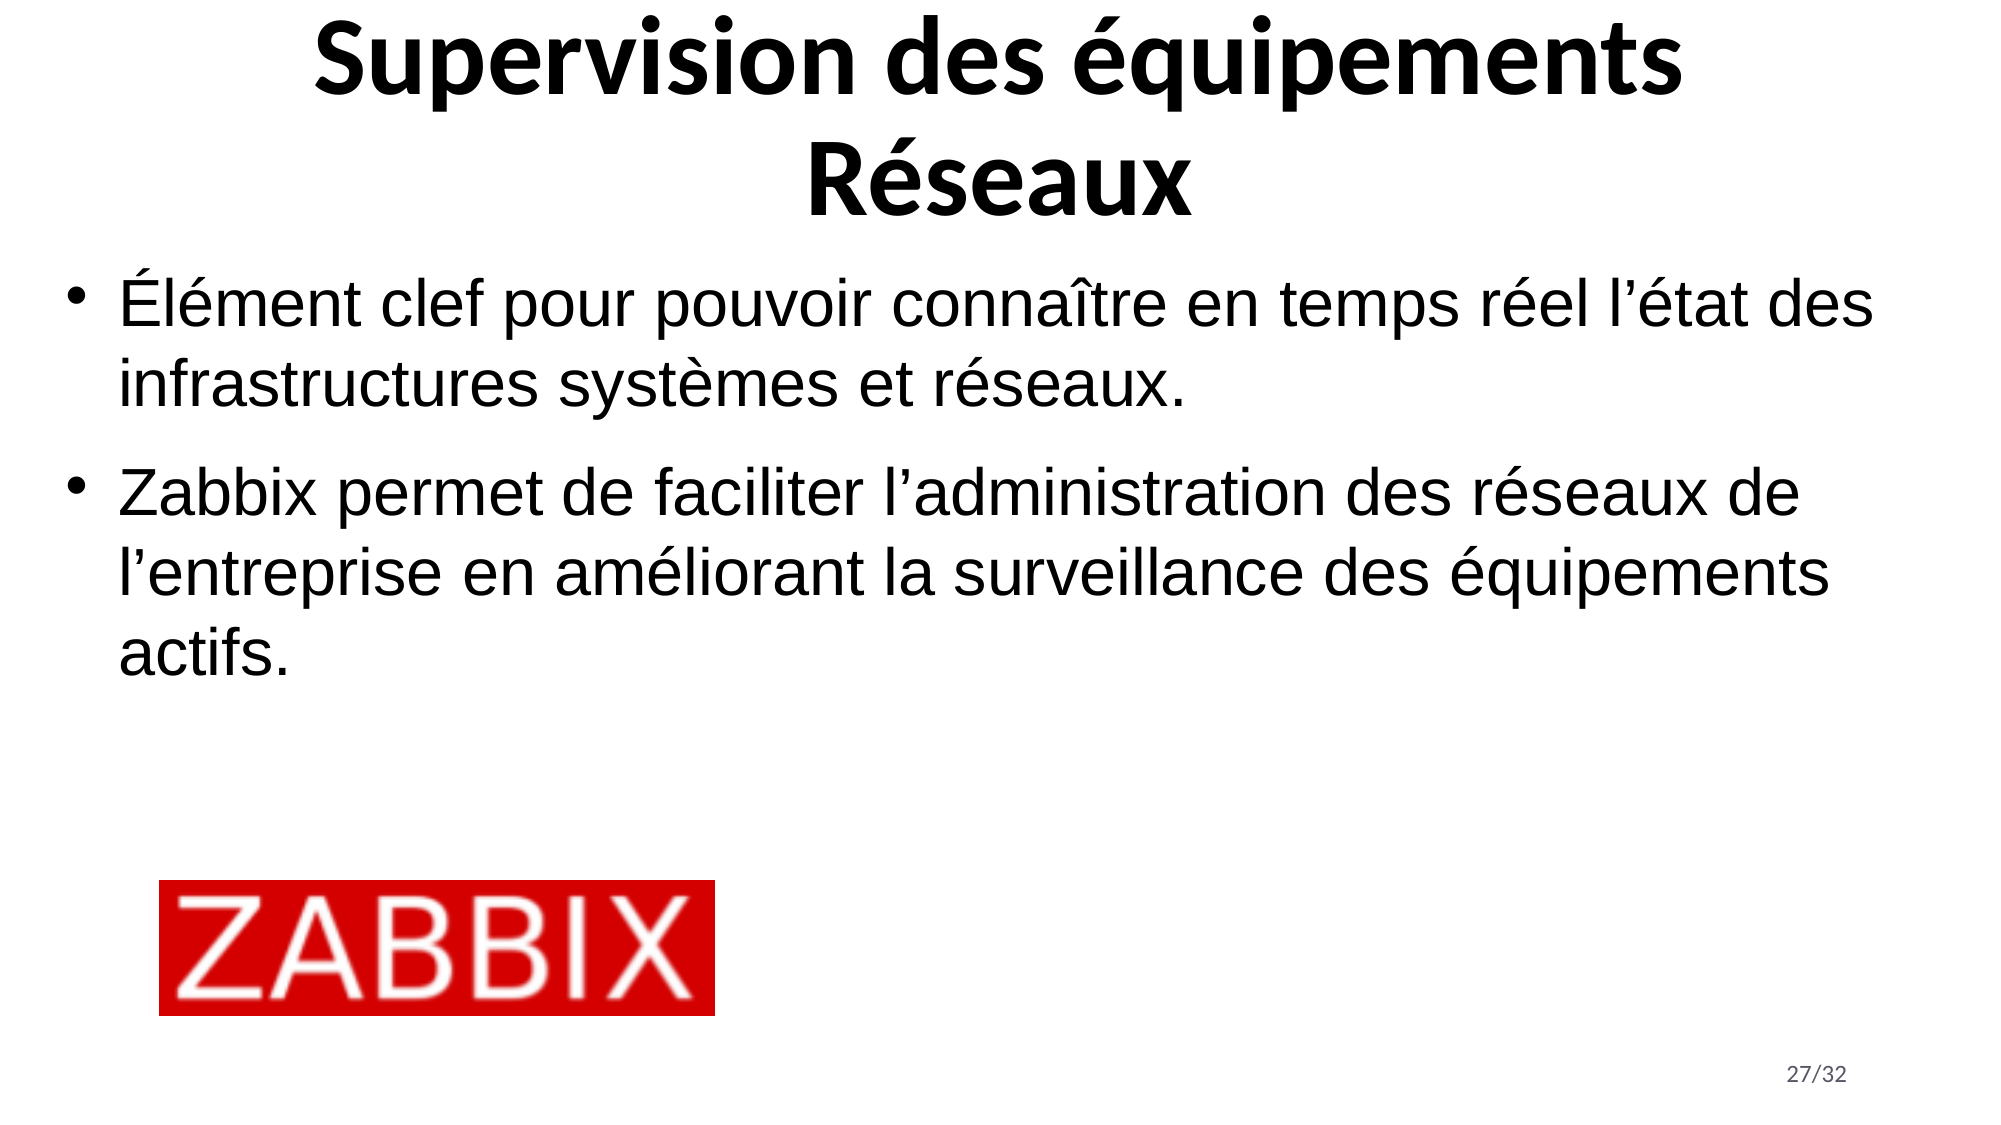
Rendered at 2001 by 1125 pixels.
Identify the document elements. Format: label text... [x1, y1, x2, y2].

picture [159, 880, 715, 1016]
text_box Élément clef pour pouvoir connaître en temps réel l’état des infrastructures systèmes et réseaux. Zabbix permet de faciliter l’administration des réseaux de l’entreprise en améliorant la surveillance des équipements actifs. [47, 259, 1937, 732]
text_box Supervision des équipements Réseaux [0, 82, 2000, 248]
text_box 1/32 [1412, 1042, 1862, 1103]
text_box [0, 732, 2000, 1125]
